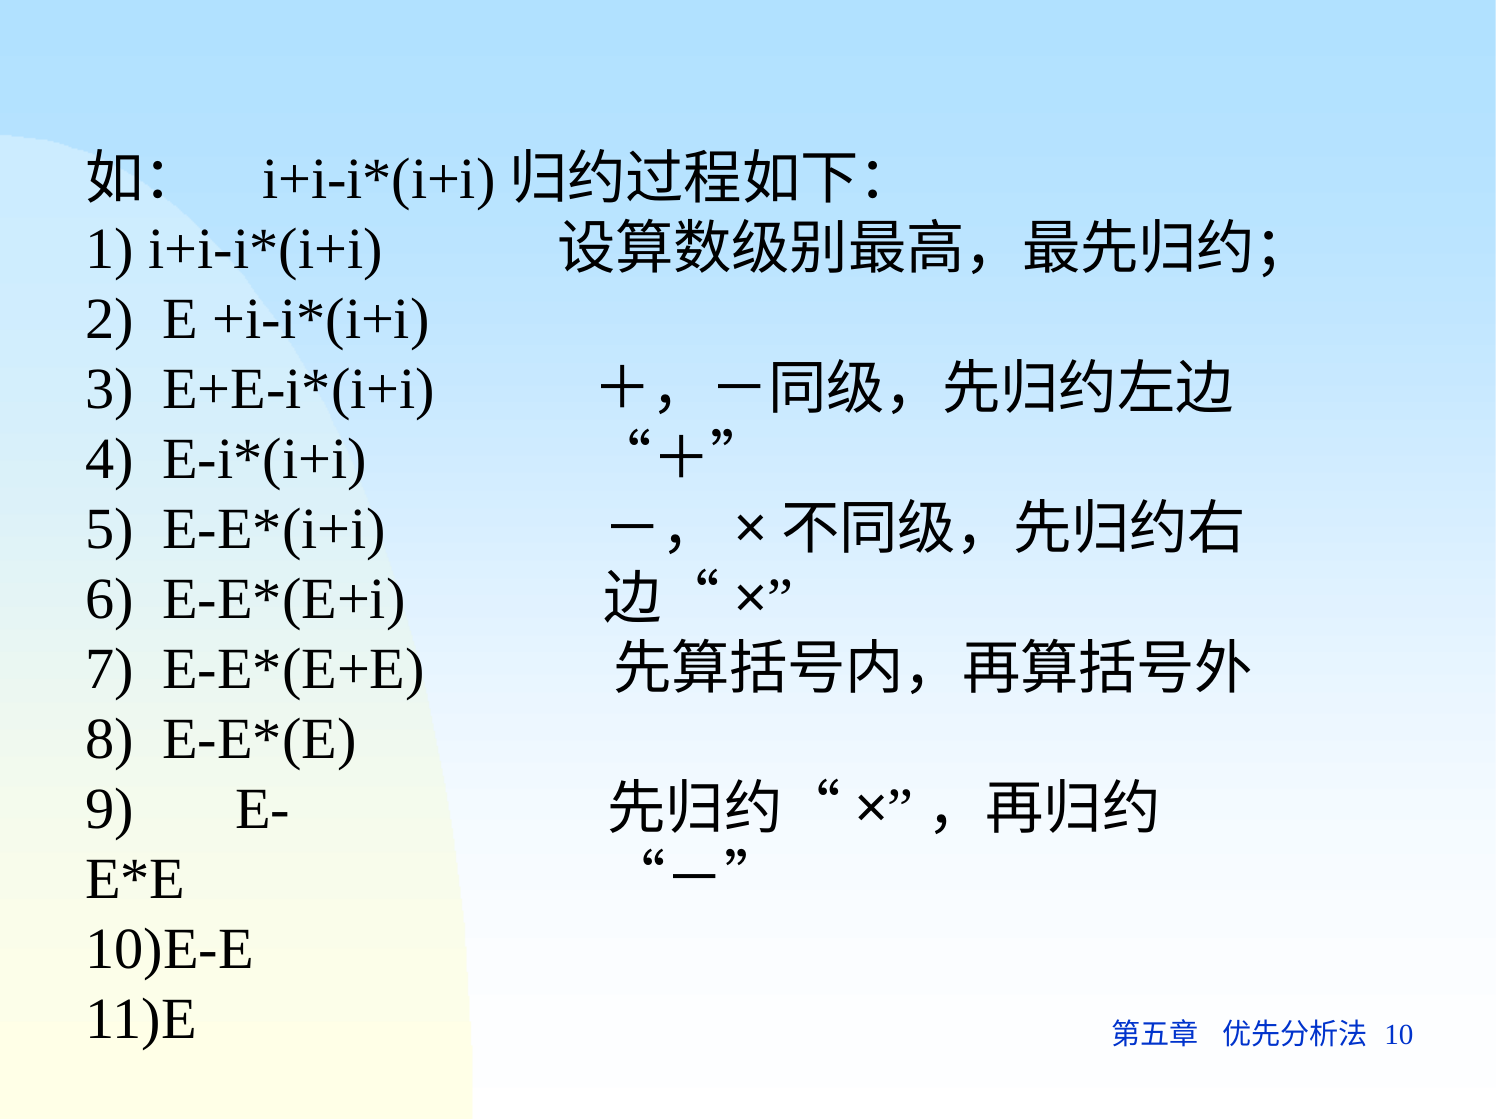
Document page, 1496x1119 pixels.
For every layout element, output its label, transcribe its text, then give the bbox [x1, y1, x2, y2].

picture [0, 0, 1496, 1119]
text_box 先算括号内，再算括号外 [611, 628, 1257, 701]
text_box －，×不同级，先归约右边“×” [601, 488, 1416, 631]
text_box 2) E +i-i*(i+i) 3) E+E-i*(i+i) 4) E-i*(i+i) 5) E-E*(i+i) 6) E-E*(E+i) 7) E-E*(E+E) 8) E-E*(E) 9) E-E*E 10)E-E 11)E [83, 278, 436, 1051]
slide_number 第五章 优先分析法 10 [1108, 1017, 1417, 1119]
text_box ＋，－同级，先归约左边“＋” [591, 348, 1348, 491]
text_box 如： i+i-i*(i+i)归约过程如下： 1) i+i-i*(i+i) 设算数级别最高，最先归约； [83, 138, 1316, 280]
text_box 先归约“×”，再归约“－” [605, 768, 1238, 911]
